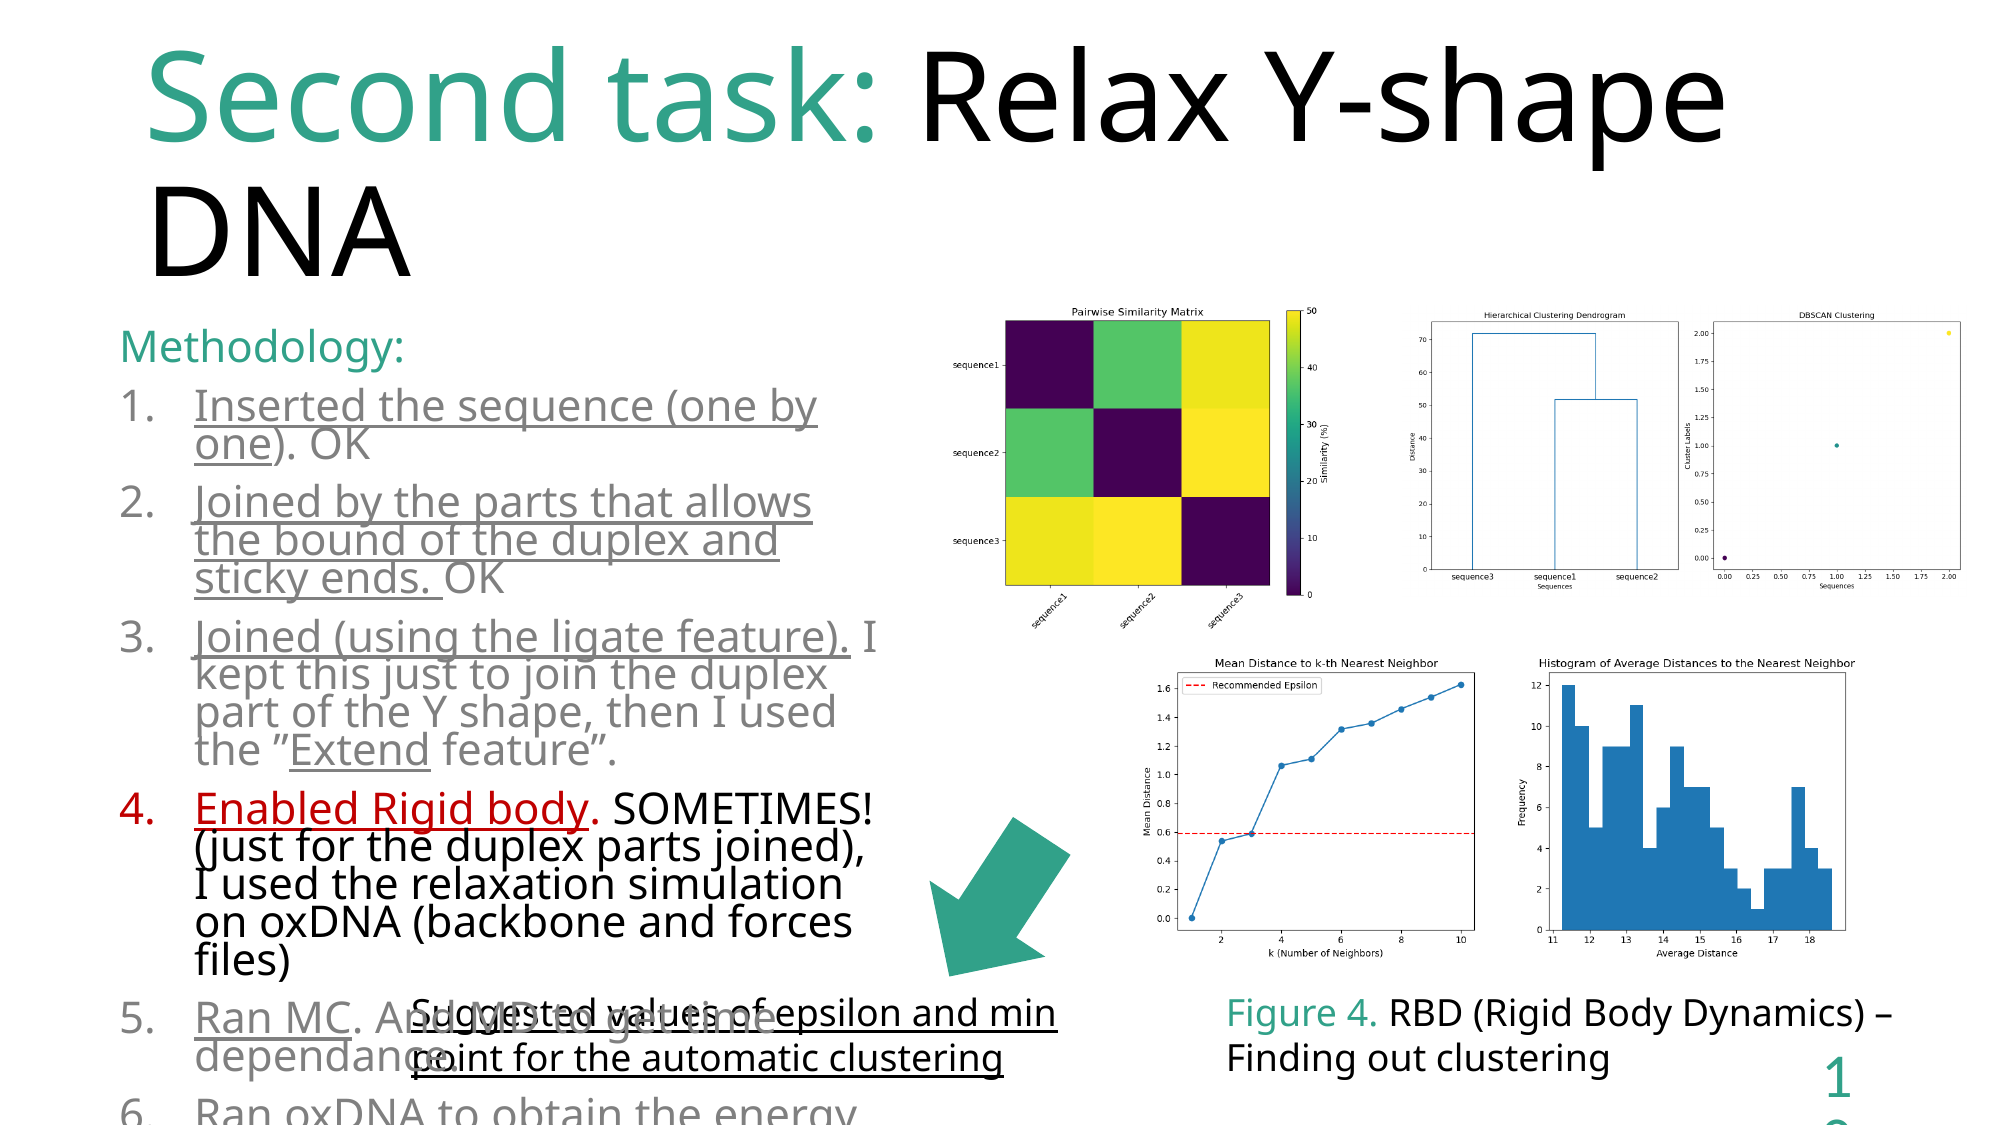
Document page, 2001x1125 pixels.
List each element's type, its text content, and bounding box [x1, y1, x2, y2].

text_box Suggested values of epsilon and min point for the automatic clustering [403, 982, 1103, 1087]
text_box [931, 818, 1070, 976]
slide_number 10 [1813, 1087, 1864, 1114]
picture [1402, 305, 1968, 597]
title Second task: Relax Y-shape DNA [136, 59, 1863, 278]
picture [951, 266, 1378, 636]
list Methodology: Inserted the sequence (one by one). OK Joined by the parts that allows the bound of the duplex and sticky ends. OK Joined (using the ligate feature). I kept this just to join the duplex part of the Y shape, then I used the ”Extend feature”. Enabled Rigid body. SOMETIMES! (just for the duplex parts joined), I used the relaxation simulation on oxDNA (backbone and forces files) Ran MC. And MD to get time dependance. Ran oxDNA to obtain the energy plot. Not anymore. [111, 324, 893, 1008]
text_box Figure 4. RBD (Rigid Body Dynamics) – Finding out clustering [1218, 982, 1918, 1087]
picture [1097, 648, 1863, 968]
